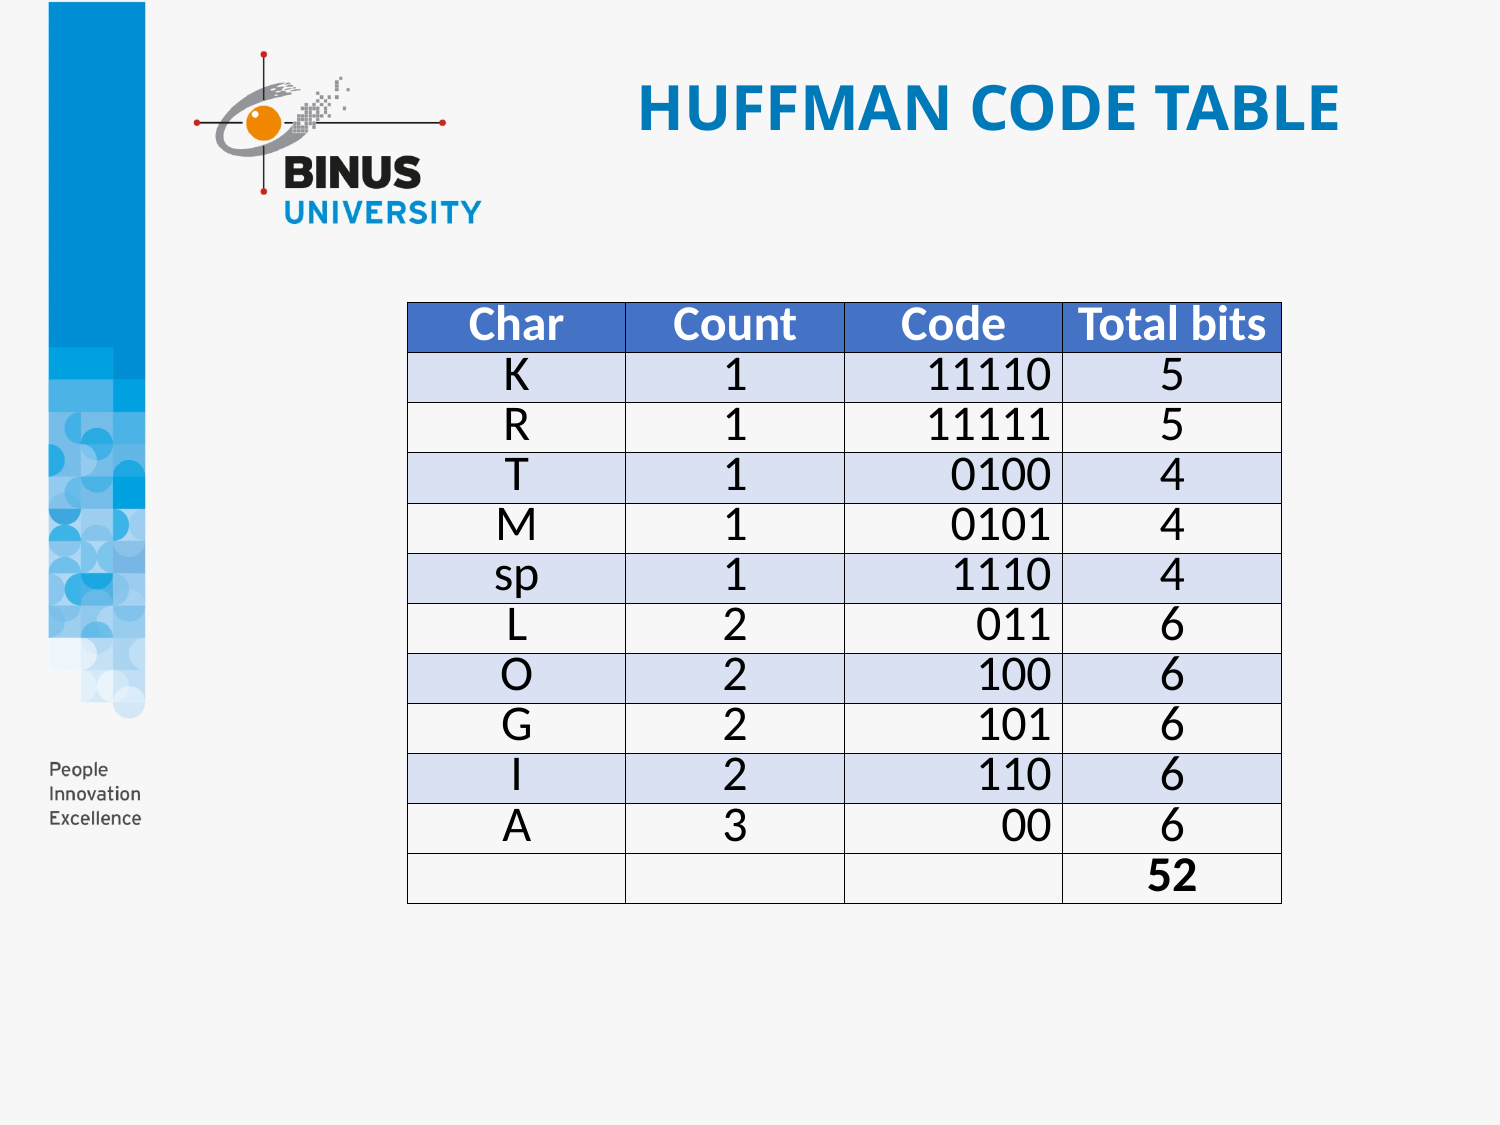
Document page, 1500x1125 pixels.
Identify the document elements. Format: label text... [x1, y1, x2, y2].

table_cell R [408, 403, 625, 452]
table_cell 1 [626, 554, 844, 603]
table_cell 2 [626, 754, 844, 803]
table_cell 0100 [845, 453, 1062, 503]
table_cell 00 [845, 804, 1062, 853]
table_cell 1 [626, 504, 844, 553]
table_cell 5 [1063, 353, 1281, 402]
table_header Count [626, 303, 844, 352]
table_cell 1110 [845, 554, 1062, 603]
table_cell I [408, 754, 625, 803]
table_cell 6 [1063, 804, 1281, 853]
table_cell G [408, 704, 625, 753]
table_cell 5 [1063, 403, 1281, 452]
table_cell 6 [1063, 654, 1281, 703]
table_cell [626, 854, 844, 903]
table_cell 1 [626, 403, 844, 452]
table_cell 110 [845, 754, 1062, 803]
table_cell A [408, 804, 625, 853]
table_cell 6 [1063, 704, 1281, 753]
table_cell [845, 854, 1062, 903]
table_cell 3 [626, 804, 844, 853]
table_cell 0101 [845, 504, 1062, 553]
table_cell 6 [1063, 604, 1281, 653]
table_cell 4 [1063, 504, 1281, 553]
table_cell 2 [626, 604, 844, 653]
table_cell 11110 [845, 353, 1062, 402]
table_cell [408, 854, 625, 903]
table_header Code [845, 303, 1062, 352]
table_cell 52 [1063, 854, 1281, 903]
picture [0, 0, 1500, 845]
table_cell 2 [626, 704, 844, 753]
table_cell 1 [626, 453, 844, 503]
table_cell 4 [1063, 554, 1281, 603]
title HUFFMAN CODE TABLE [537, 26, 1442, 185]
table_cell K [408, 353, 625, 402]
table_cell 1 [626, 353, 844, 402]
table_cell T [408, 453, 625, 503]
table_header Total bits [1063, 303, 1281, 352]
table_cell O [408, 654, 625, 703]
table_cell M [408, 504, 625, 553]
table_cell 11111 [845, 403, 1062, 452]
table_cell 6 [1063, 754, 1281, 803]
table_cell 4 [1063, 453, 1281, 503]
table_cell L [408, 604, 625, 653]
table_cell 101 [845, 704, 1062, 753]
table_cell 2 [626, 654, 844, 703]
table_cell sp [408, 554, 625, 603]
table_header Char [408, 303, 625, 352]
table_cell 011 [845, 604, 1062, 653]
table_cell 100 [845, 654, 1062, 703]
